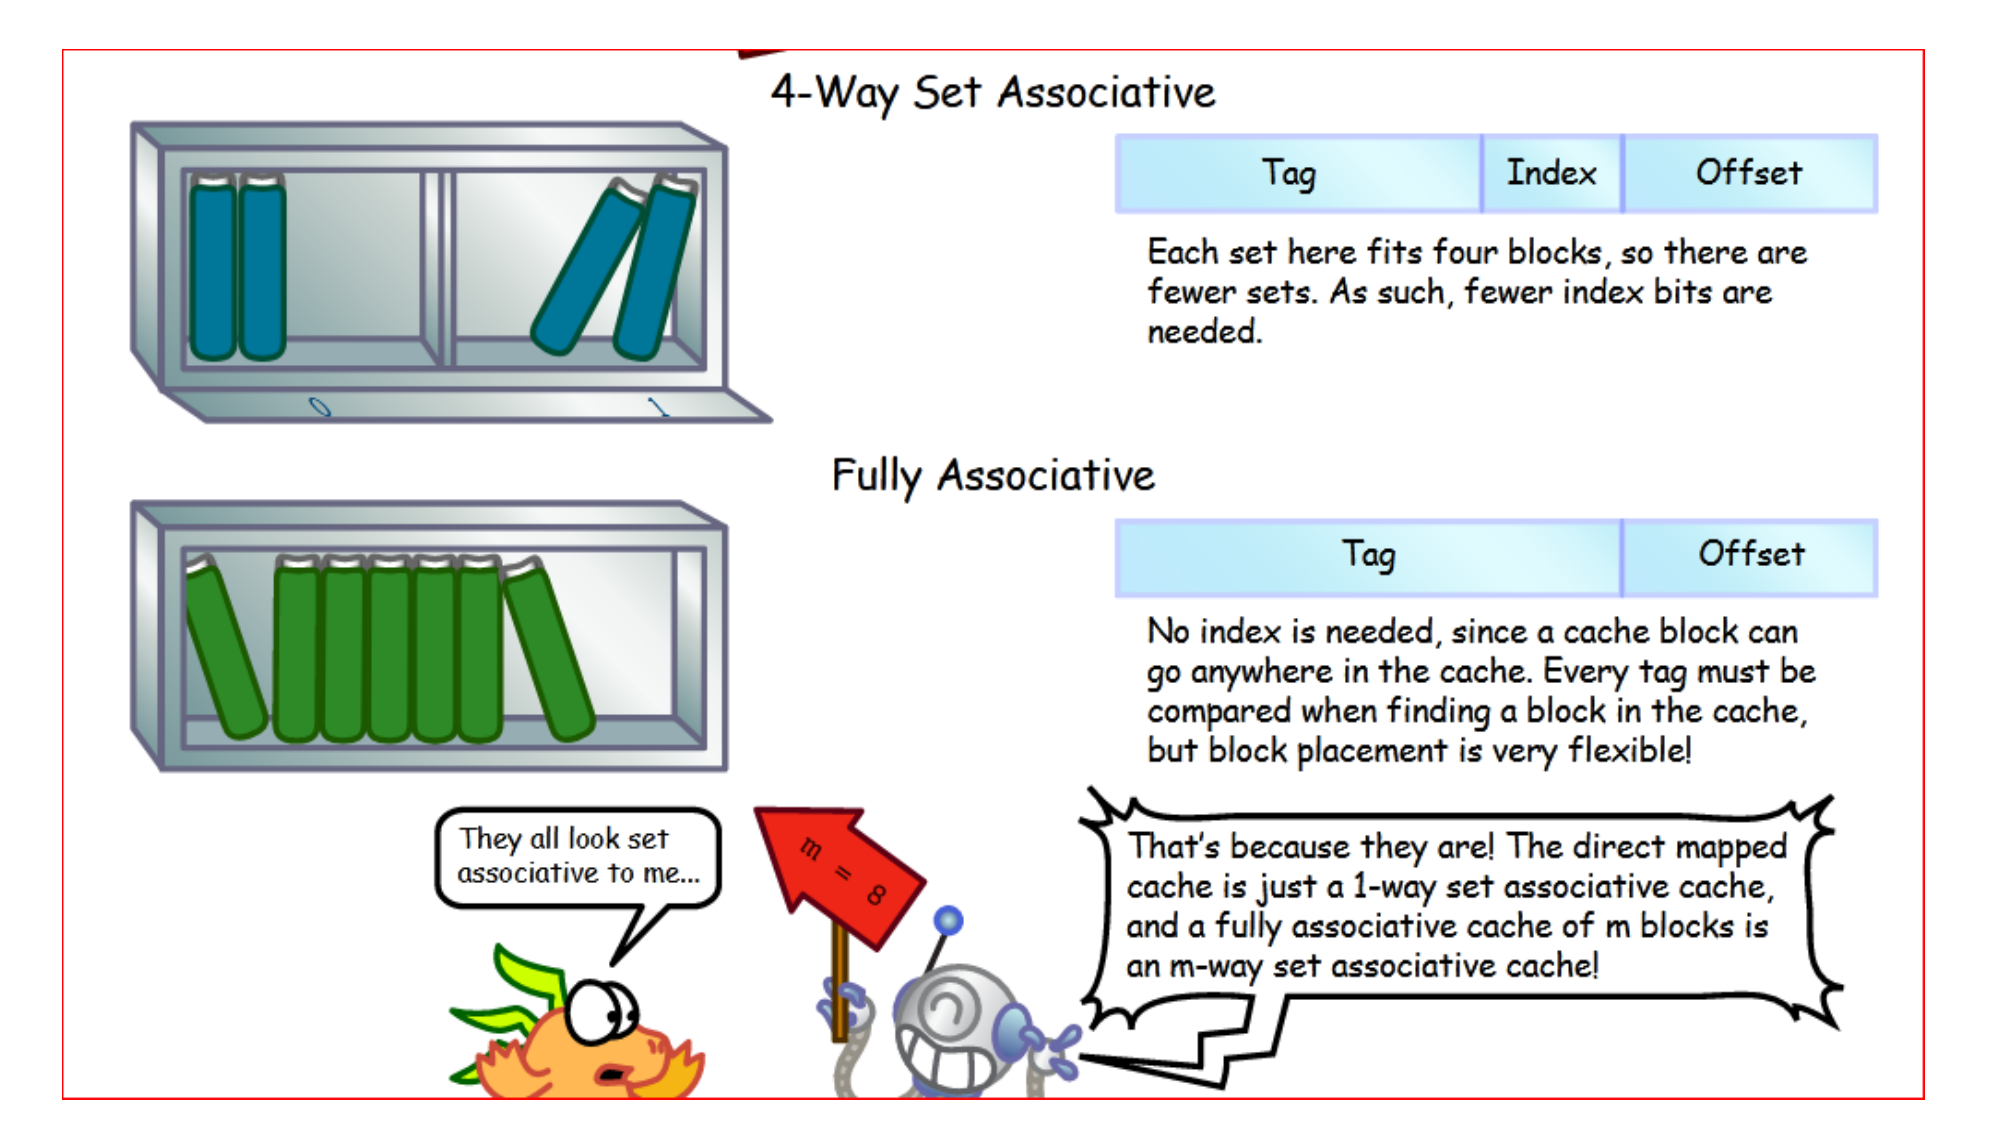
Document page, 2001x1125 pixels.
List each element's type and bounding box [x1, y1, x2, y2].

list [62, 49, 1925, 1100]
